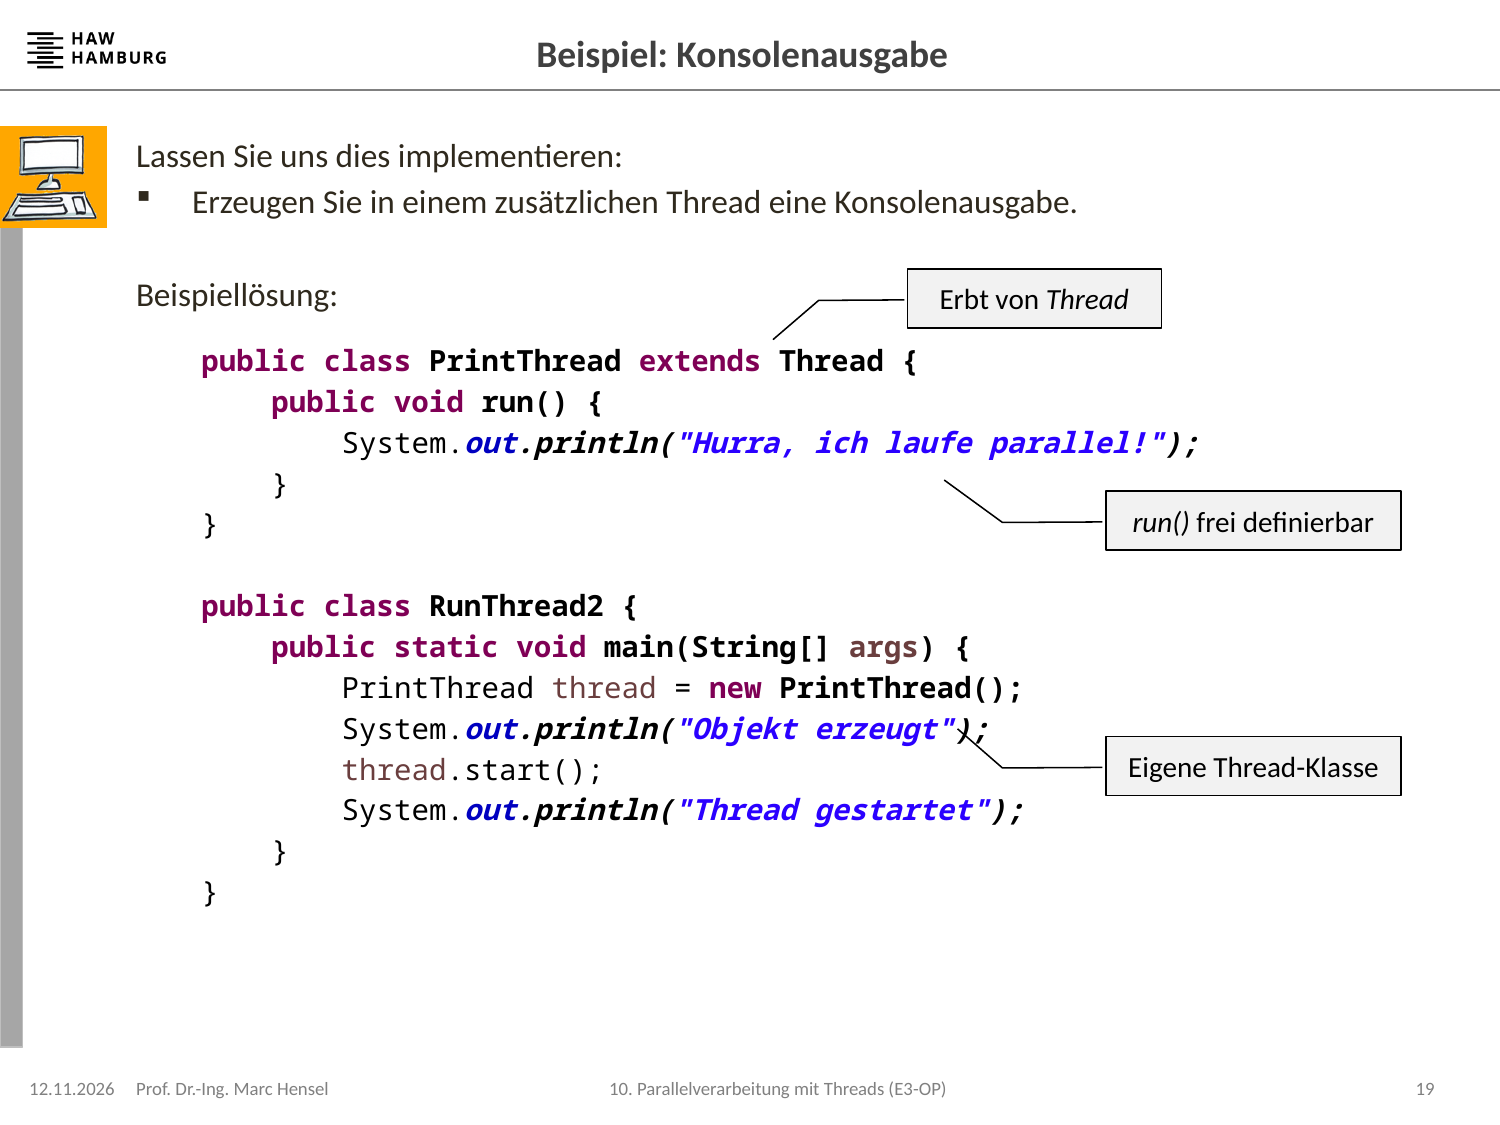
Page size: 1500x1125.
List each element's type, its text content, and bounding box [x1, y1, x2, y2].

list Lassen Sie uns dies implementieren: Erzeugen Sie in einem zusätzlichen Thread eine Konsolenausgabe. Beispiellösung: public class PrintThread extends Thread { public void run() { System.out.println("Hurra, ich laufe parallel!"); } } public class RunThread2 { public static void main(String[] args) { PrintThread thread = new PrintThread(); System.out.println("Objekt erzeugt"); thread.start(); System.out.println("Thread gestartet"); } } [135, 126, 1436, 1048]
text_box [907, 268, 1402, 551]
picture [15, 20, 177, 80]
title Beispiel: Konsolenausgabe [185, 22, 1315, 83]
footer Prof. Dr.-Ing. Marc Hensel [135, 1076, 362, 1100]
text_box Eigene Thread-Klasse [1105, 736, 1402, 796]
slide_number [22, 1076, 135, 1100]
picture [0, 126, 107, 228]
slide_number 19 [1338, 1076, 1435, 1100]
